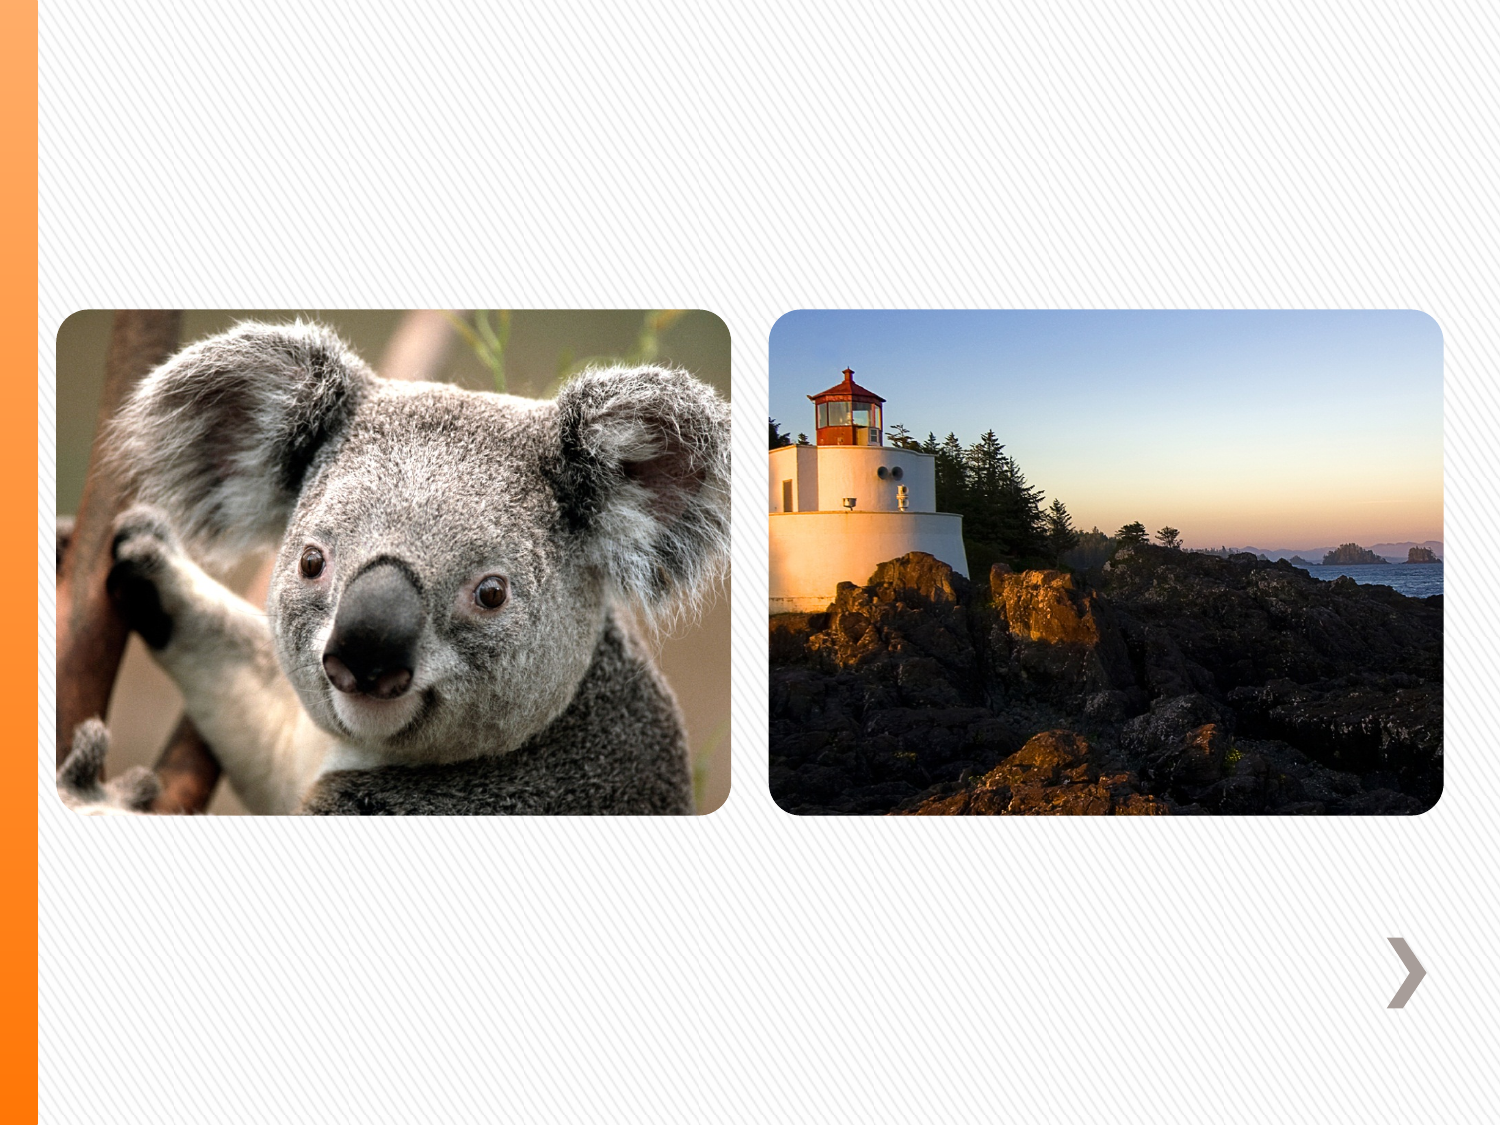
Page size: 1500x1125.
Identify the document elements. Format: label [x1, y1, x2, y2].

picture [768, 309, 1444, 816]
picture [55, 309, 732, 816]
